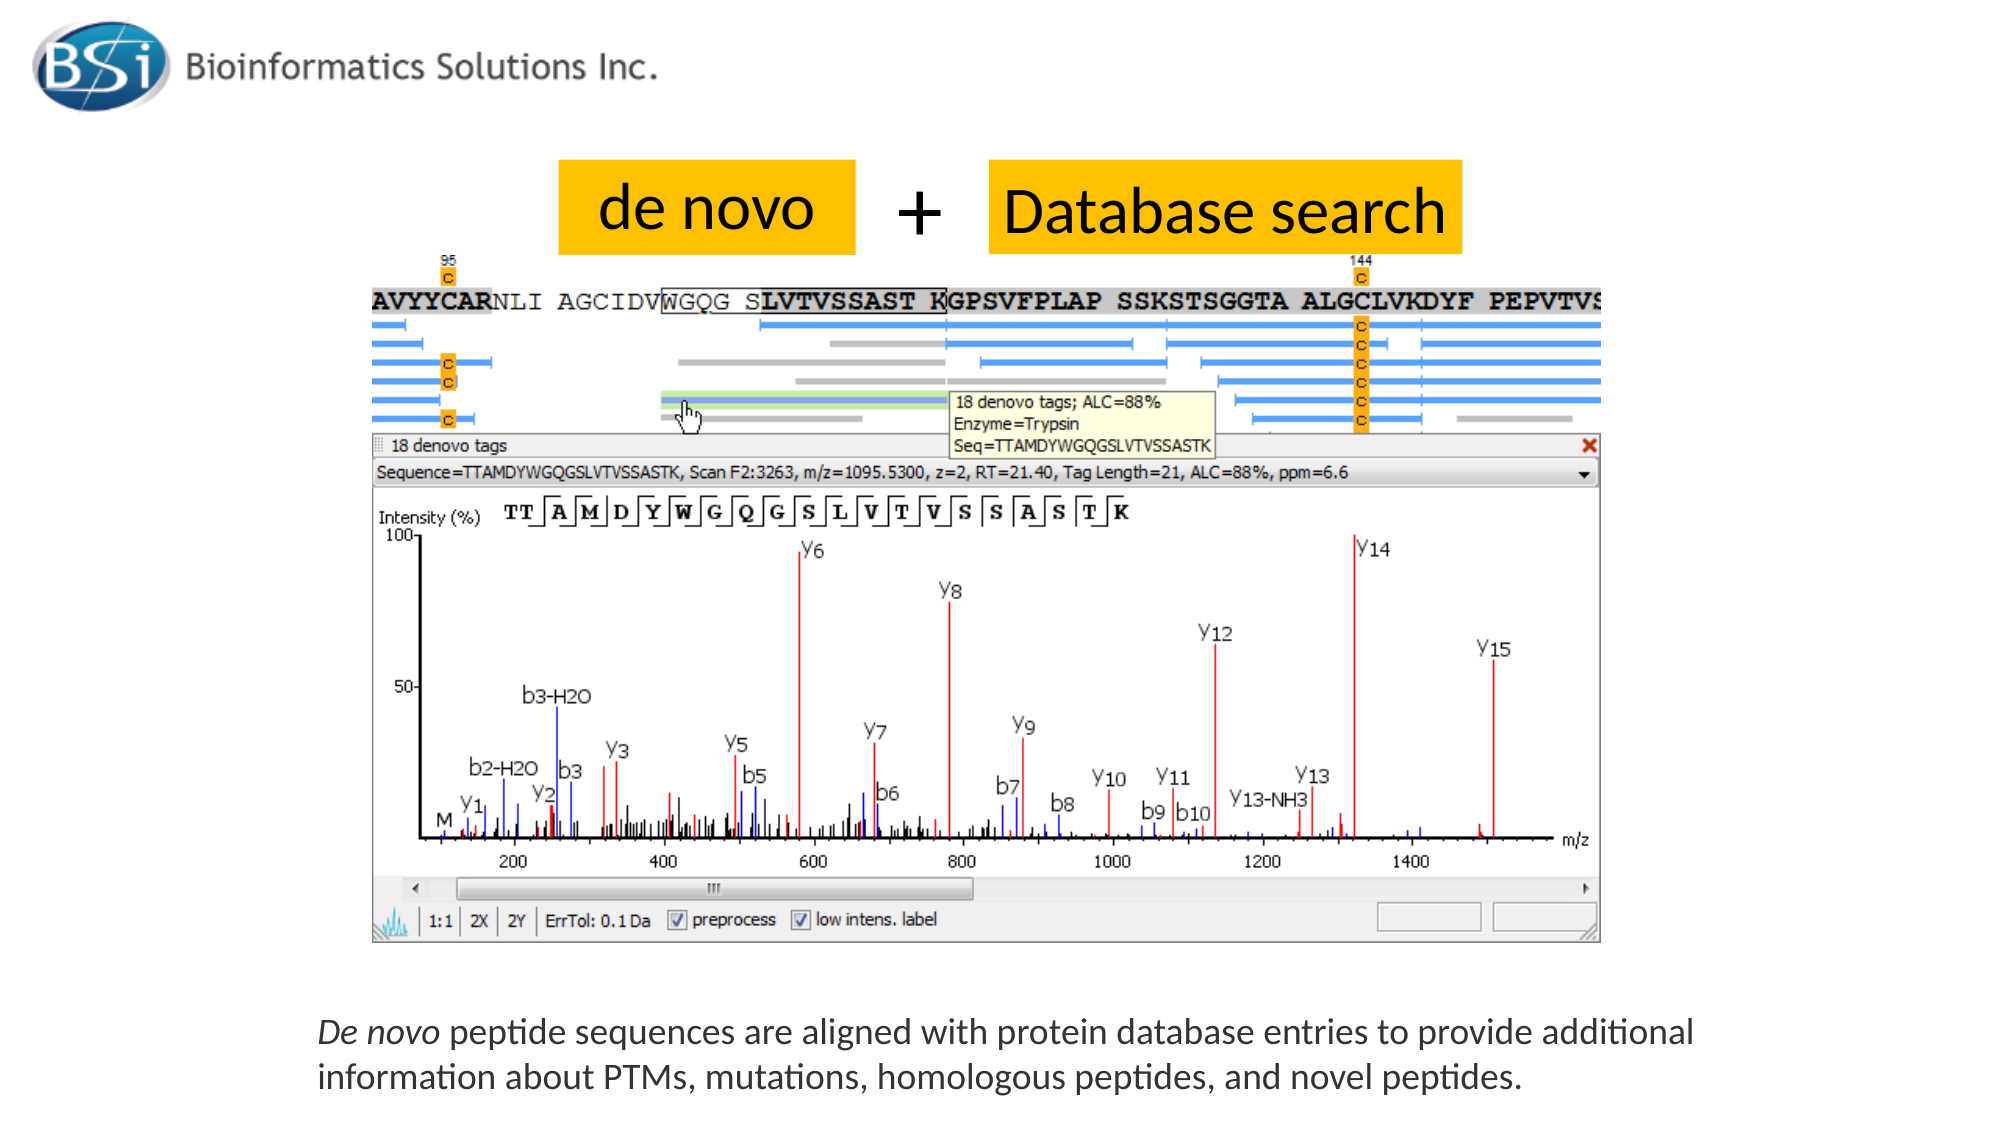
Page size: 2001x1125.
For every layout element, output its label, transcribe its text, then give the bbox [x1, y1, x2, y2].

text_box Database search [988, 159, 1463, 255]
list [372, 255, 1601, 943]
title de novo [558, 159, 856, 255]
picture [2, 5, 677, 115]
text_box + [883, 143, 959, 255]
text_box De novo peptide sequences are aligned with protein database entries to provide additional information about PTMs, mutations, homologous peptides, and novel peptides. [302, 999, 1731, 1105]
